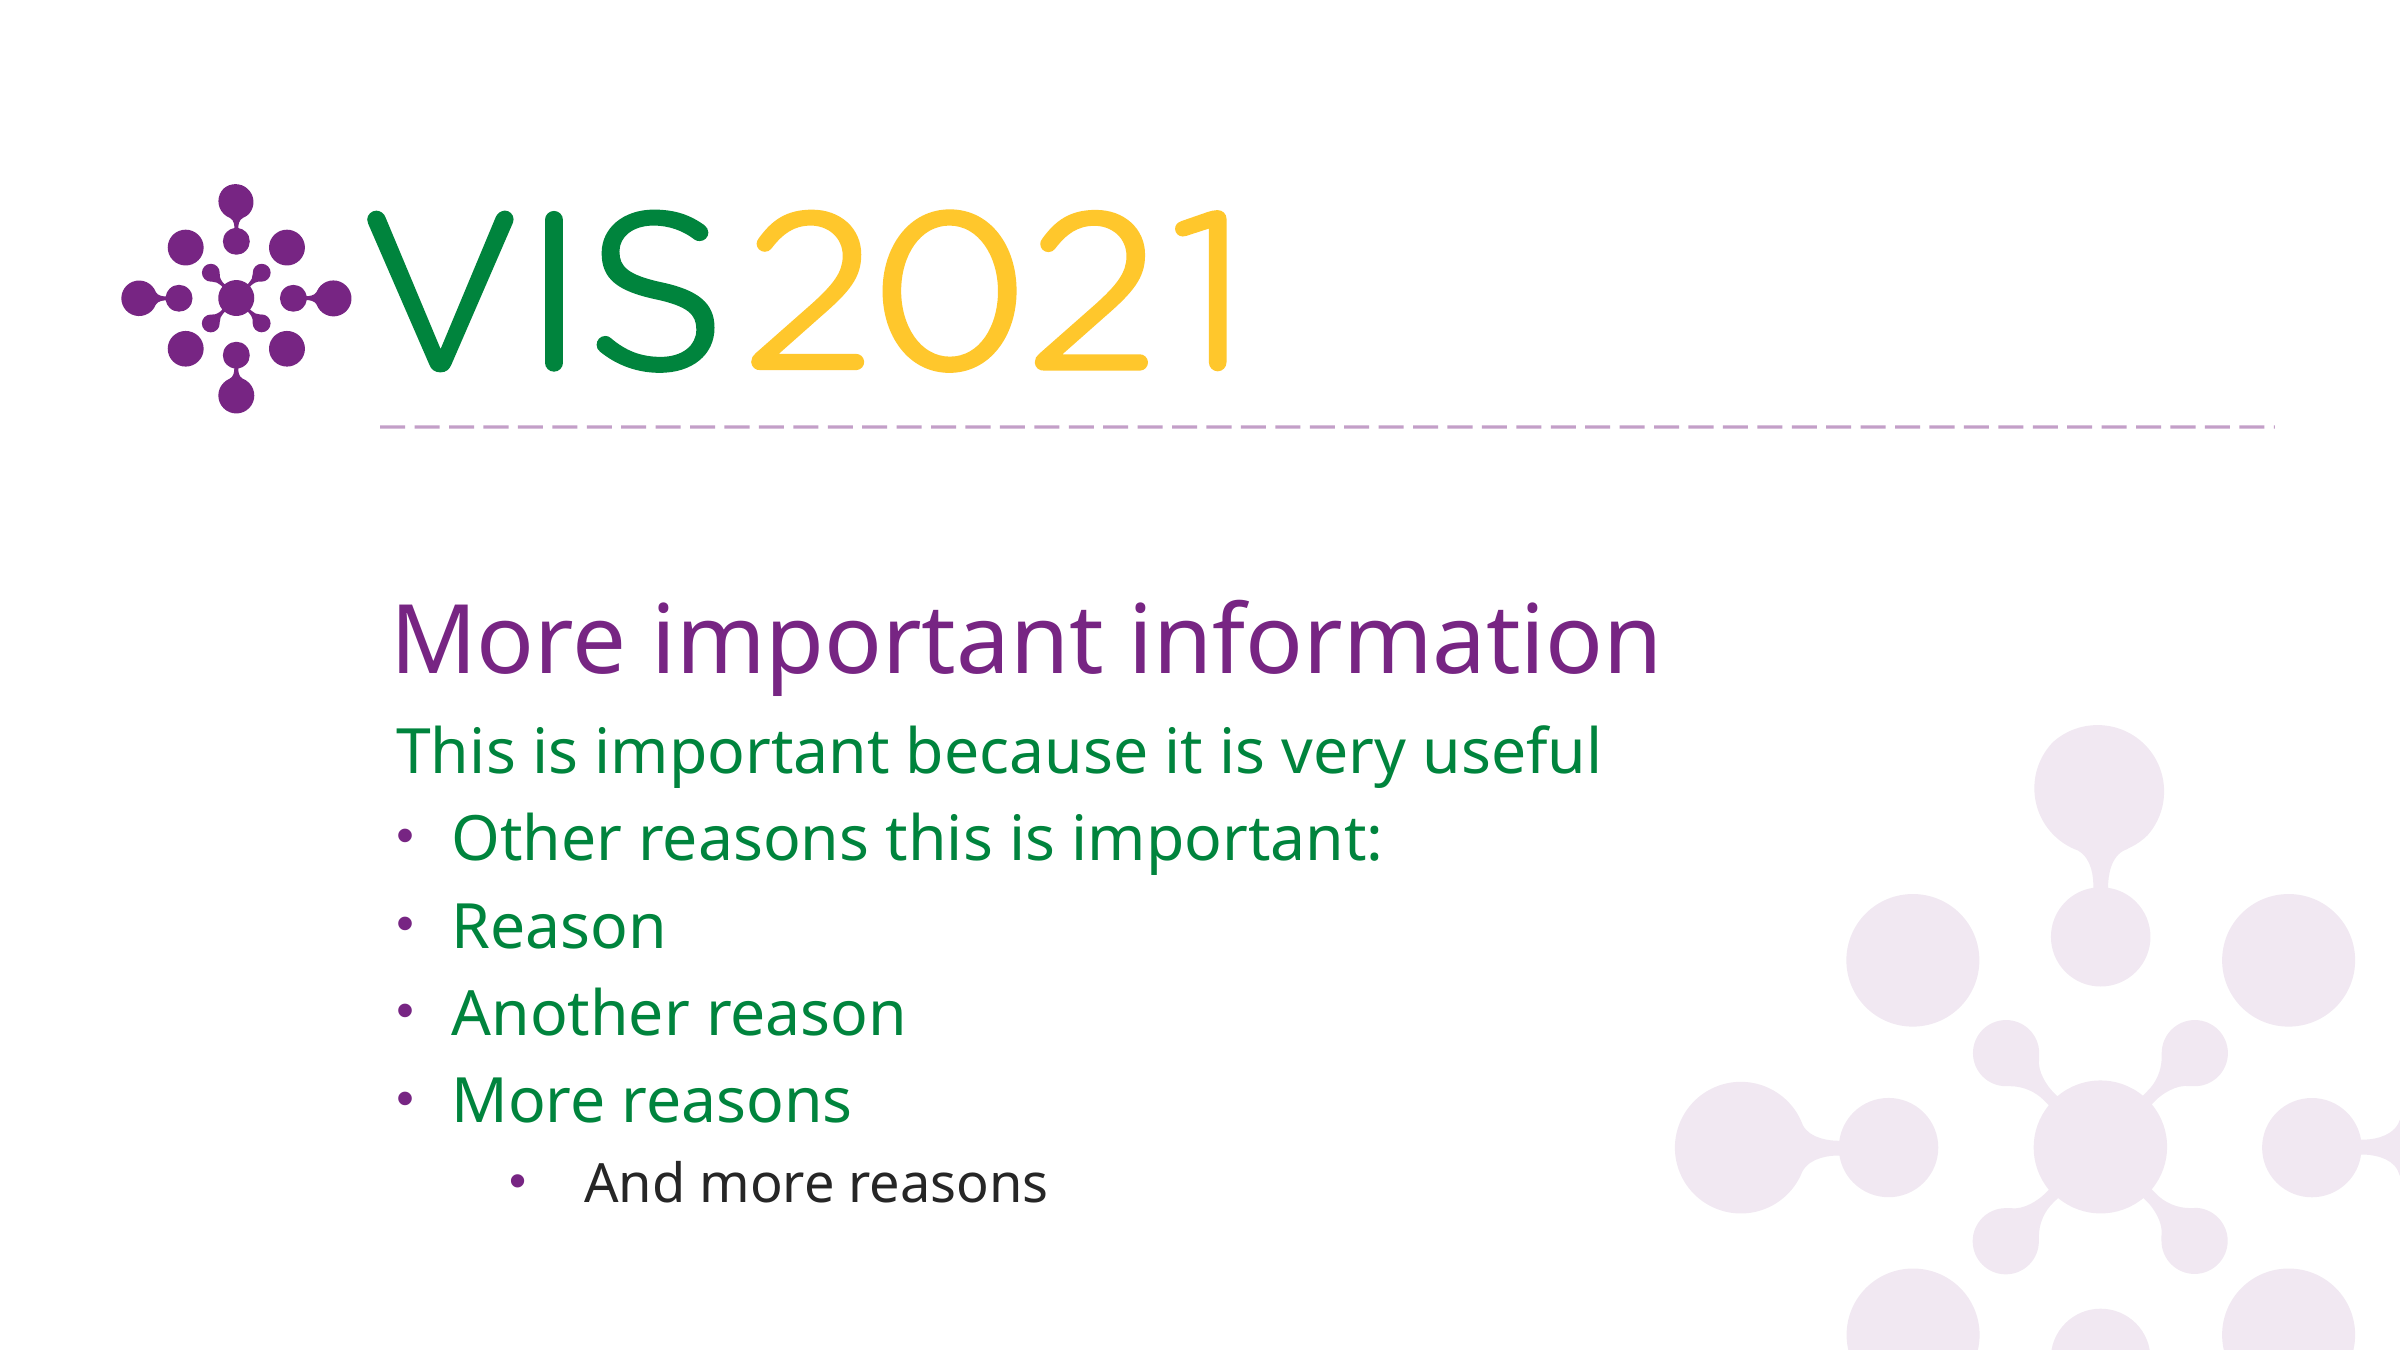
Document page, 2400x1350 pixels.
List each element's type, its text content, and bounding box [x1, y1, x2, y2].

title More important information [374, 462, 2263, 699]
subtitle This is important because it is very useful Other reasons this is important: Reason Another reason More reasons And more reasons [374, 699, 2263, 976]
